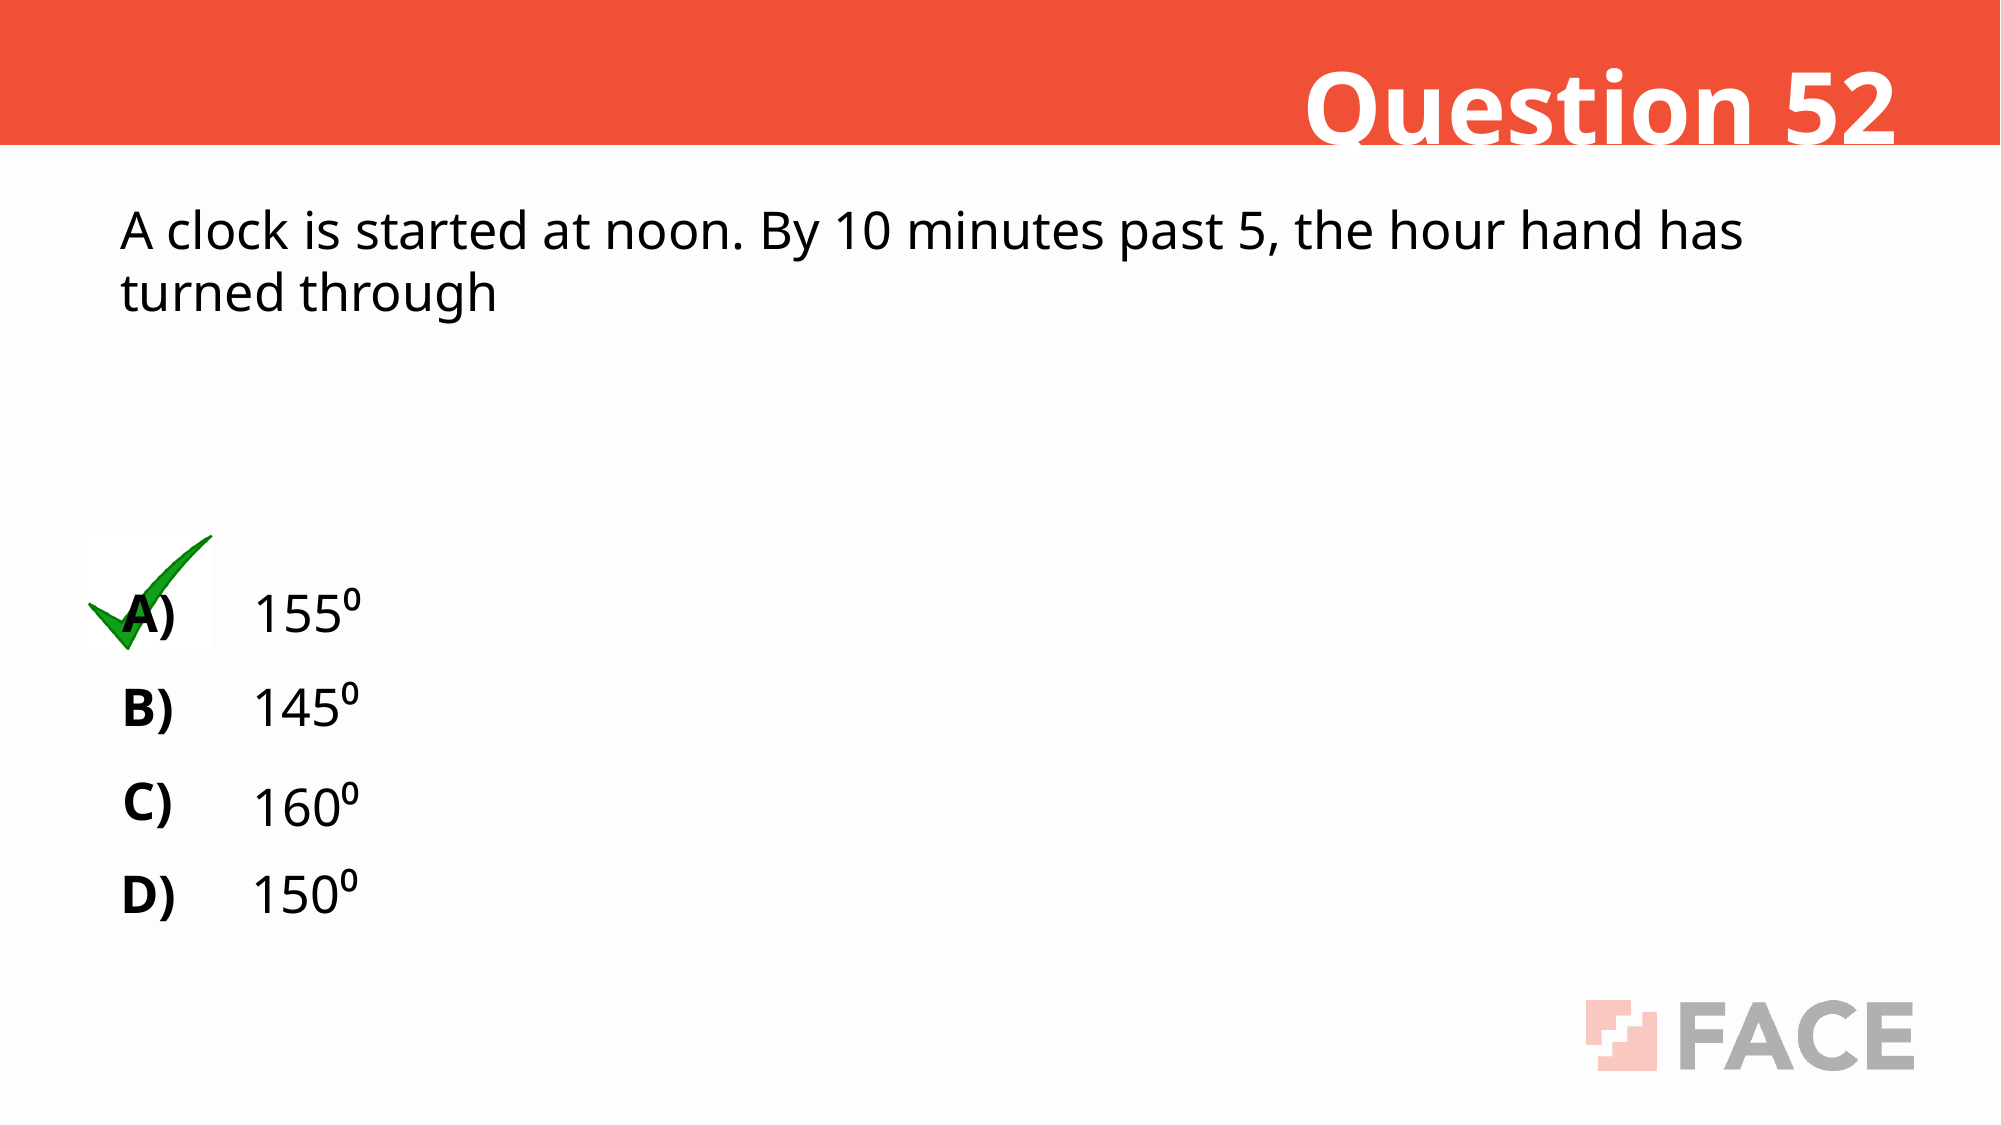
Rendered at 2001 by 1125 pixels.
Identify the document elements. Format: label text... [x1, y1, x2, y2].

picture [87, 533, 213, 651]
text_box B) [106, 635, 221, 745]
text_box D) [105, 822, 220, 932]
text_box 145⁰ [237, 635, 1894, 735]
picture [1586, 1000, 1914, 1072]
text_box 160⁰ [237, 735, 1895, 845]
text_box C) [107, 730, 223, 839]
text_box 155⁰ [238, 541, 1896, 651]
text_box 150⁰ [236, 822, 1893, 932]
text_box [0, 0, 2000, 147]
text_box Question 52 [638, 37, 1914, 173]
text_box A) [216, 541, 223, 651]
text_box A clock is started at noon. By 10 minutes past 5, the hour hand has turned through [105, 189, 1895, 330]
